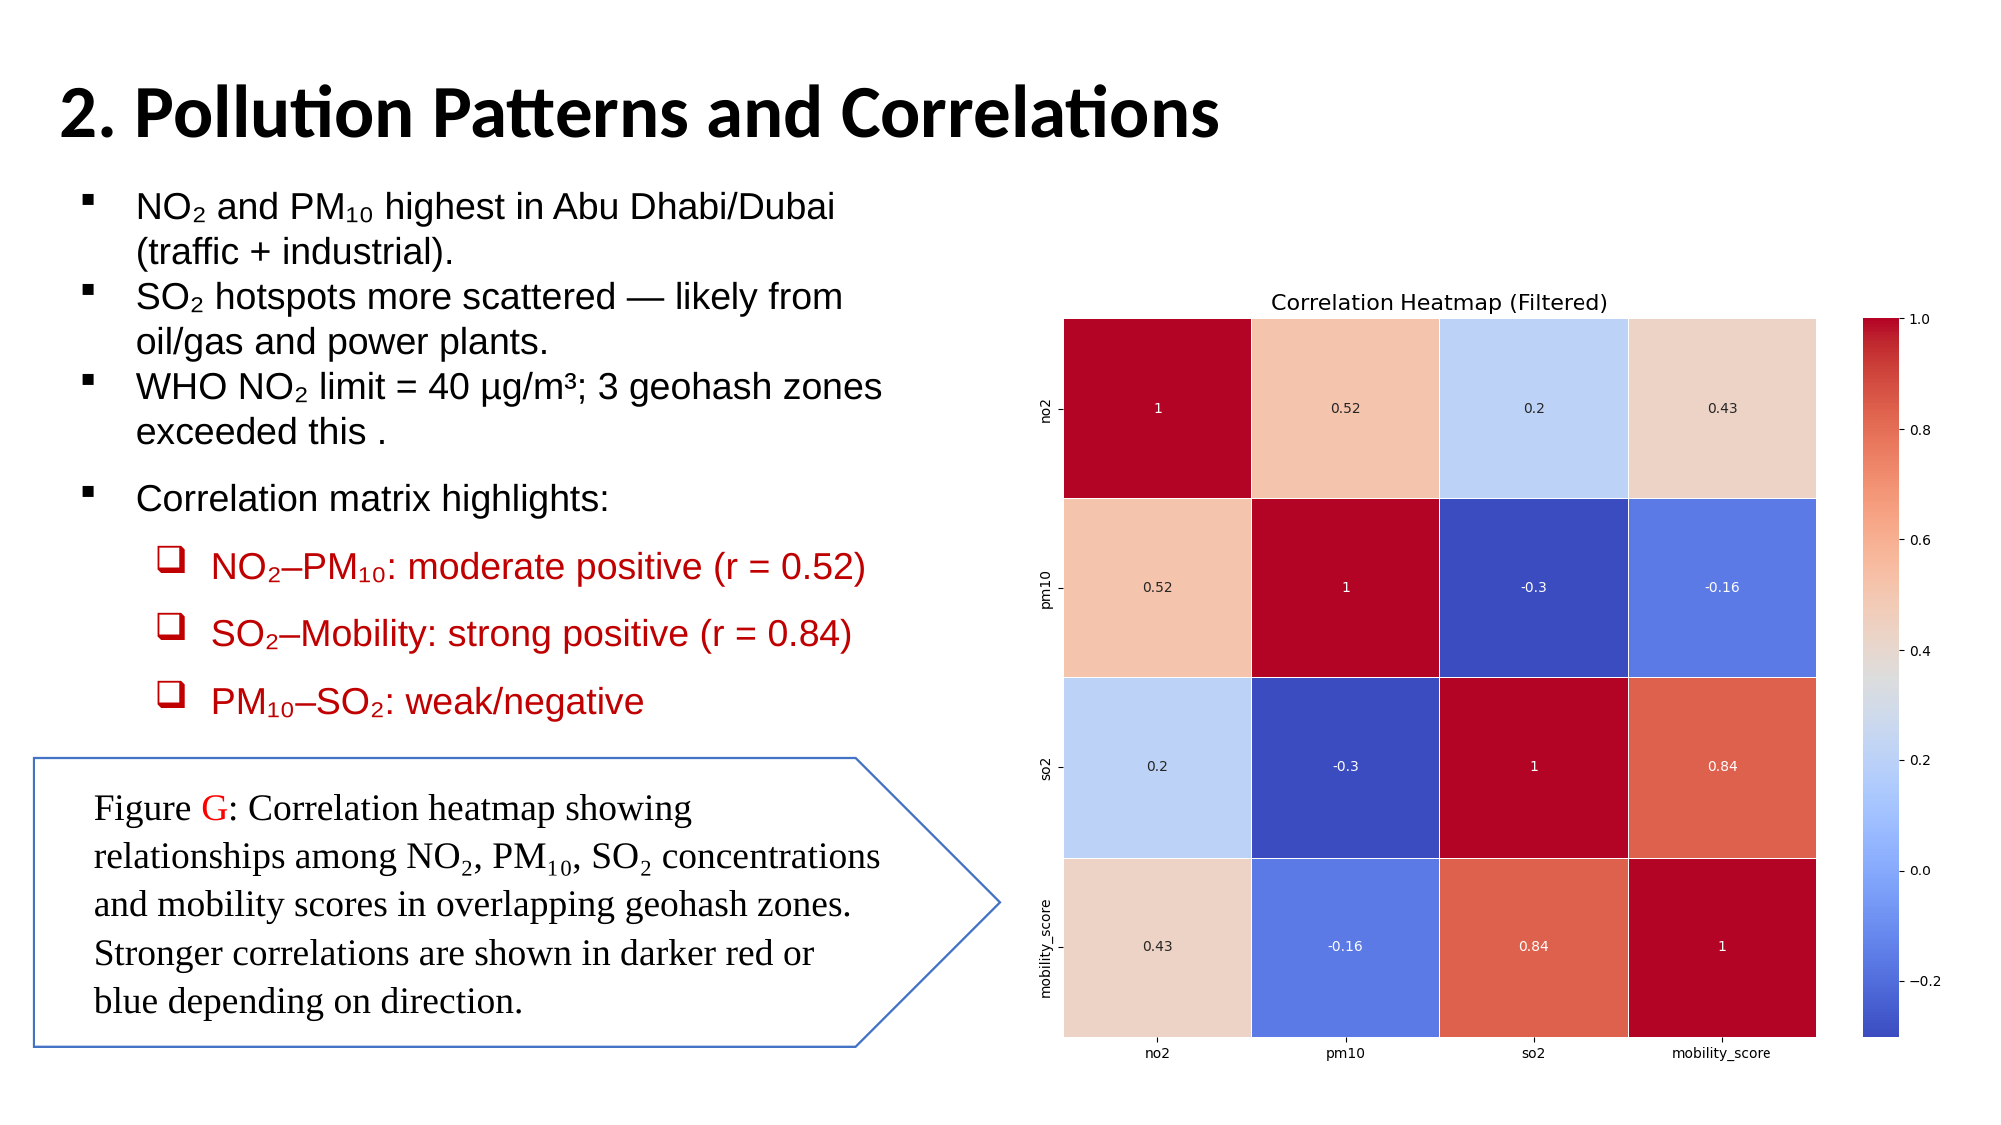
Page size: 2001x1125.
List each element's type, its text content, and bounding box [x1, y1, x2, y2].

text_box [32, 756, 875, 1048]
text_box Figure G: Correlation heatmap showing relationships among NO₂, PM₁₀, SO₂ concentrations and mobility scores in overlapping geohash zones. Stronger correlations are shown in darker red or blue depending on direction. [78, 772, 900, 1029]
text_box [900, 800, 1002, 1004]
text_box NO₂ and PM₁₀ highest in Abu Dhabi/Dubai (traffic + industrial). SO₂ hotspots more scattered — likely from oil/gas and power plants. WHO NO₂ limit = 40 µg/m³; 3 geohash zones exceeded this . Correlation matrix highlights: NO₂–PM₁₀: moderate positive (r = 0.52) SO₂–Mobility: strong positive (r = 0.84) PM₁₀–SO₂: weak/negative [64, 174, 944, 730]
text_box 2. Pollution Patterns and Correlations [45, 55, 1565, 160]
picture [1028, 284, 1951, 1070]
